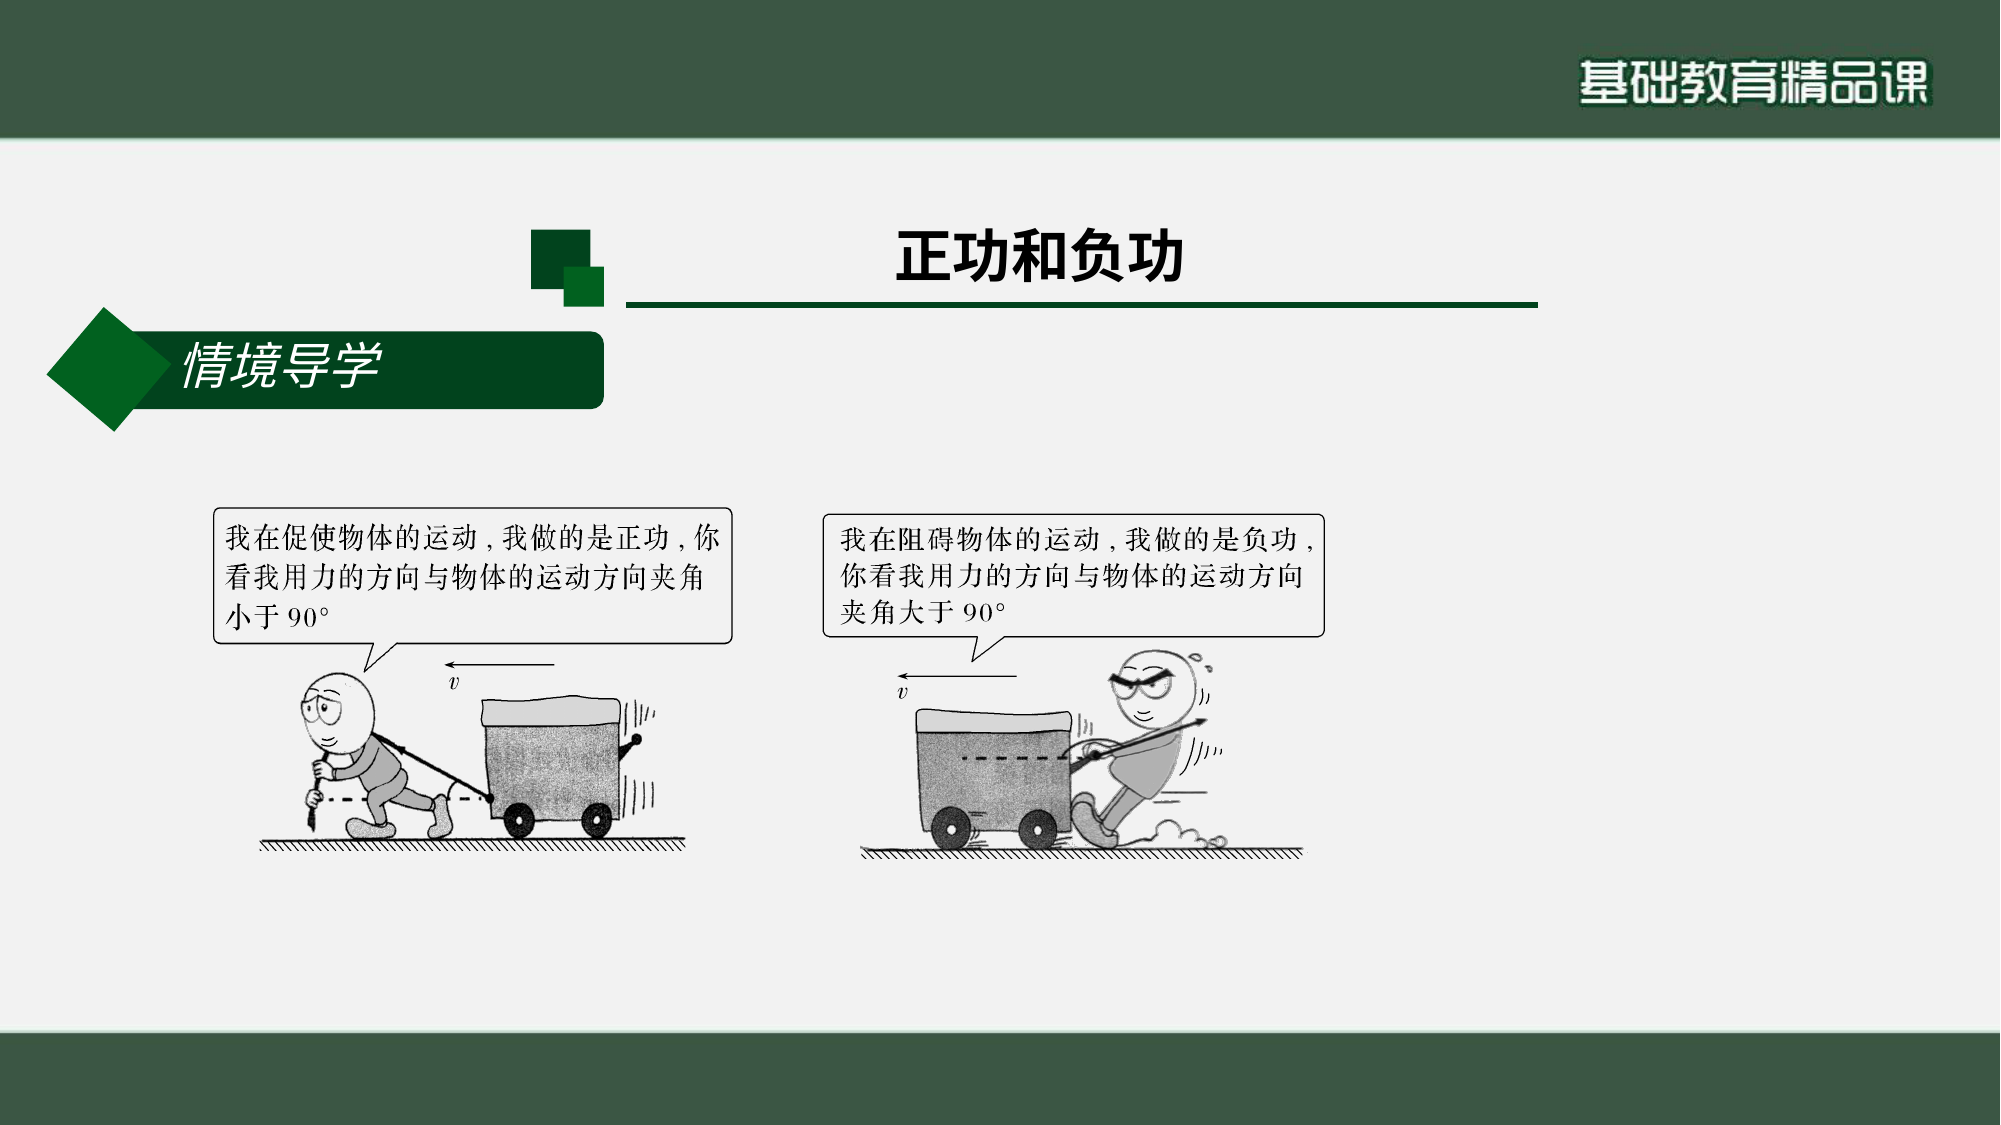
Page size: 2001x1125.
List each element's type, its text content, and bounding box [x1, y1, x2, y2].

picture [0, 0, 2000, 1125]
text_box [201, 499, 739, 862]
text_box [134, 331, 604, 410]
title 正功和负功 [810, 217, 1190, 408]
text_box [807, 508, 1361, 865]
text_box [46, 307, 172, 432]
text_box [563, 266, 604, 307]
text_box 情境导学 [175, 332, 380, 395]
text_box [531, 229, 591, 290]
